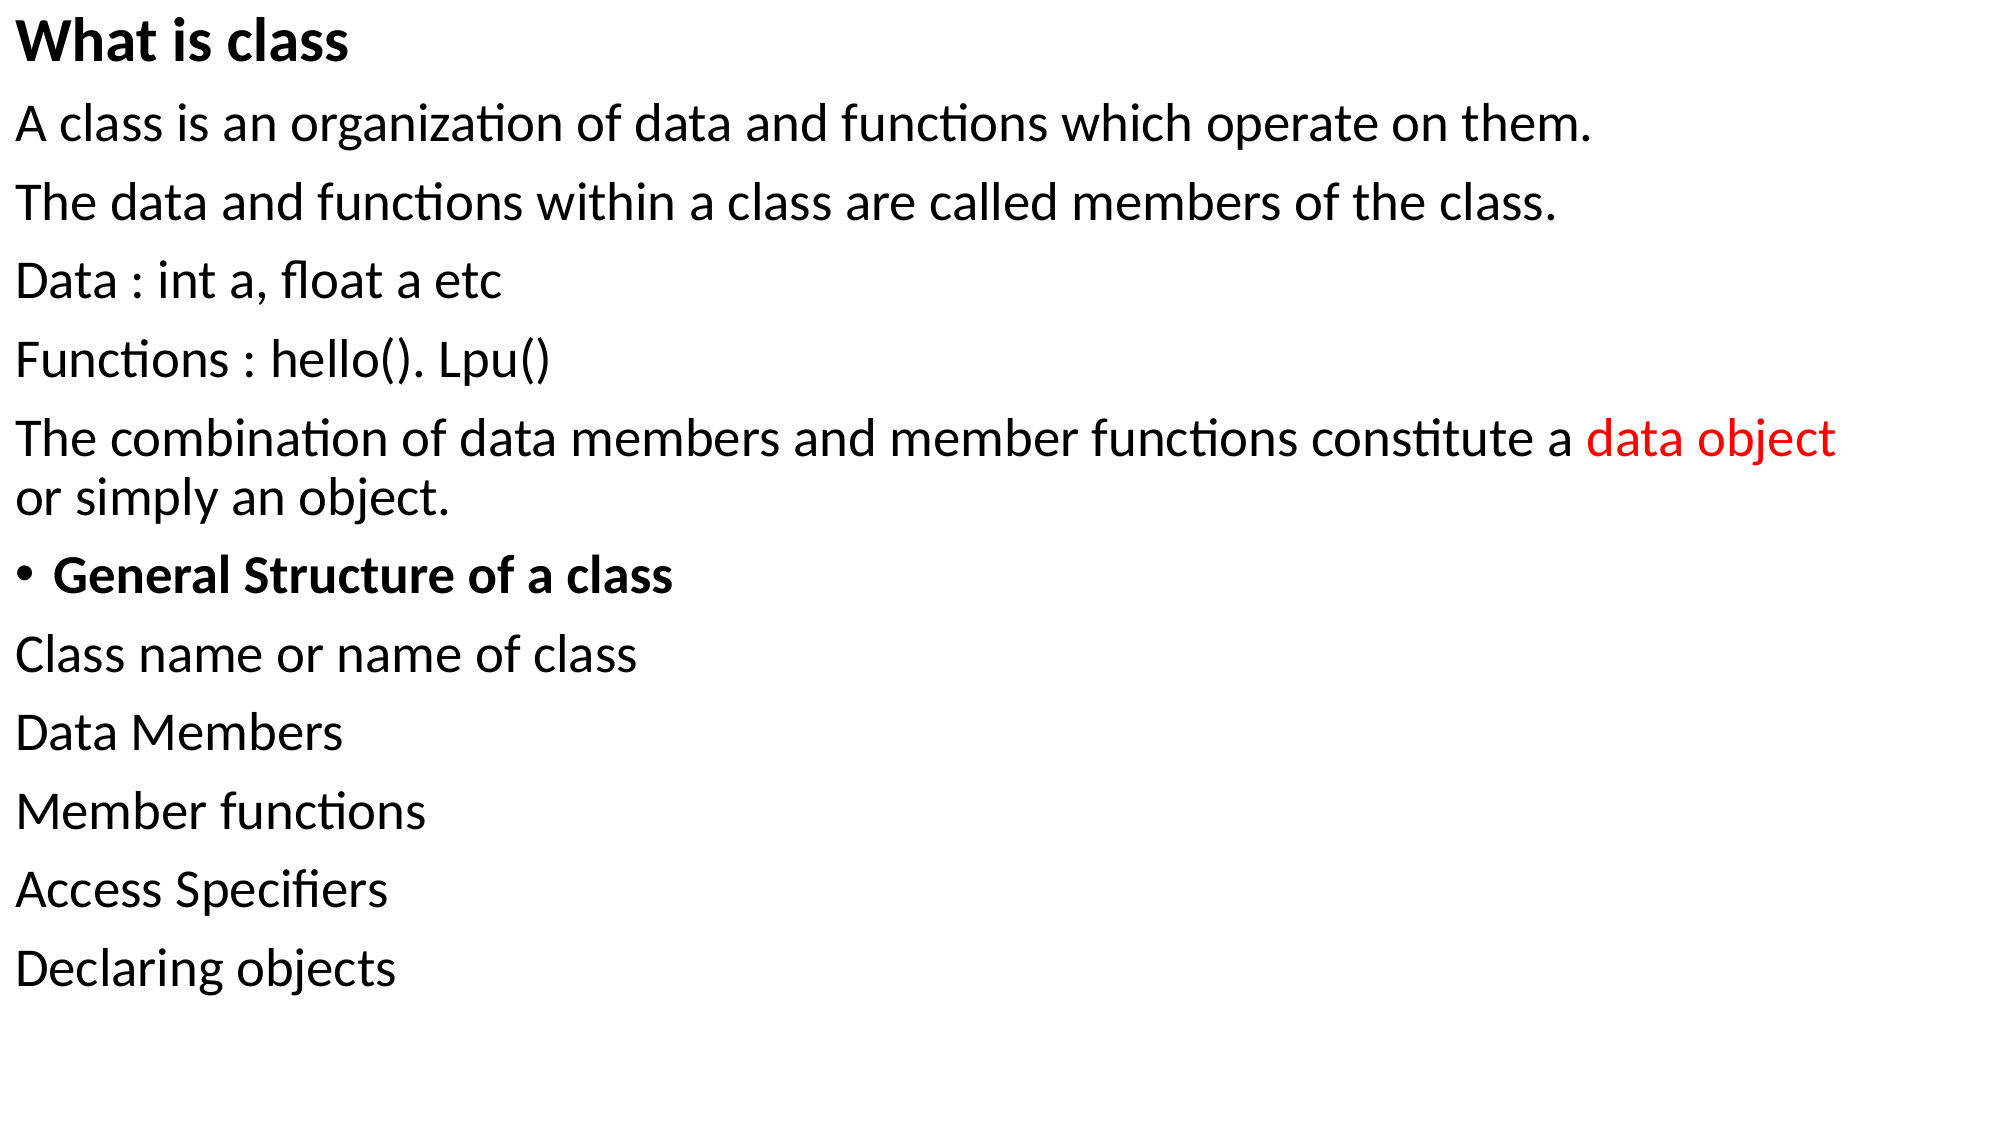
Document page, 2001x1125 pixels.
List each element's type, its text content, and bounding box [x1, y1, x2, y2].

list What is class A class is an organization of data and functions which operate on them. The data and functions within a class are called members of the class. Data : int a, float a etc Functions : hello(). Lpu() The combination of data members and member functions constitute a data object or simply an object. General Structure of a class Class name or name of class Data Members Member functions Access Specifiers Declaring objects [0, 0, 1863, 1014]
